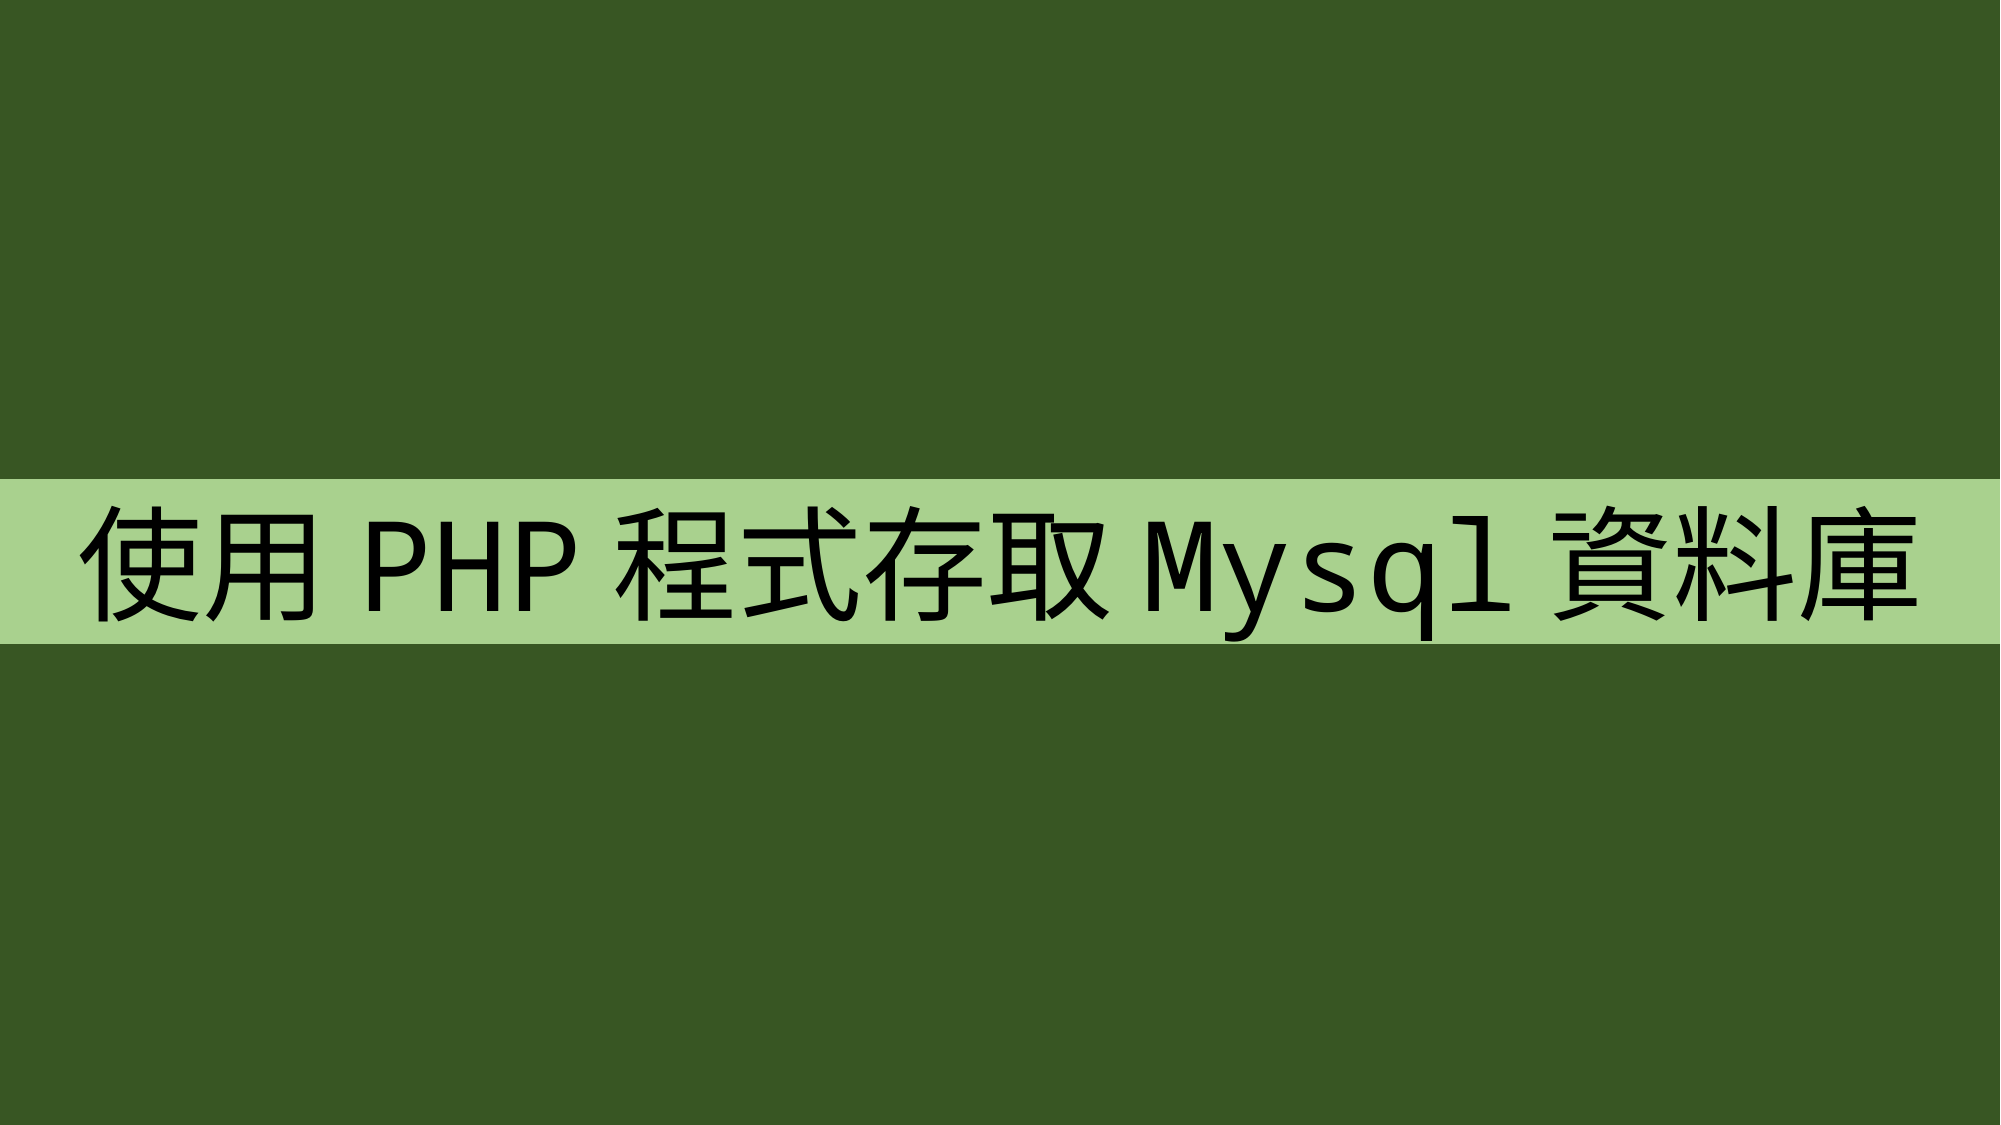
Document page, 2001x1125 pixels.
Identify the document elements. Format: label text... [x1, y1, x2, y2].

text_box 使用PHP程式存取Mysql資料庫 [0, 479, 2000, 644]
